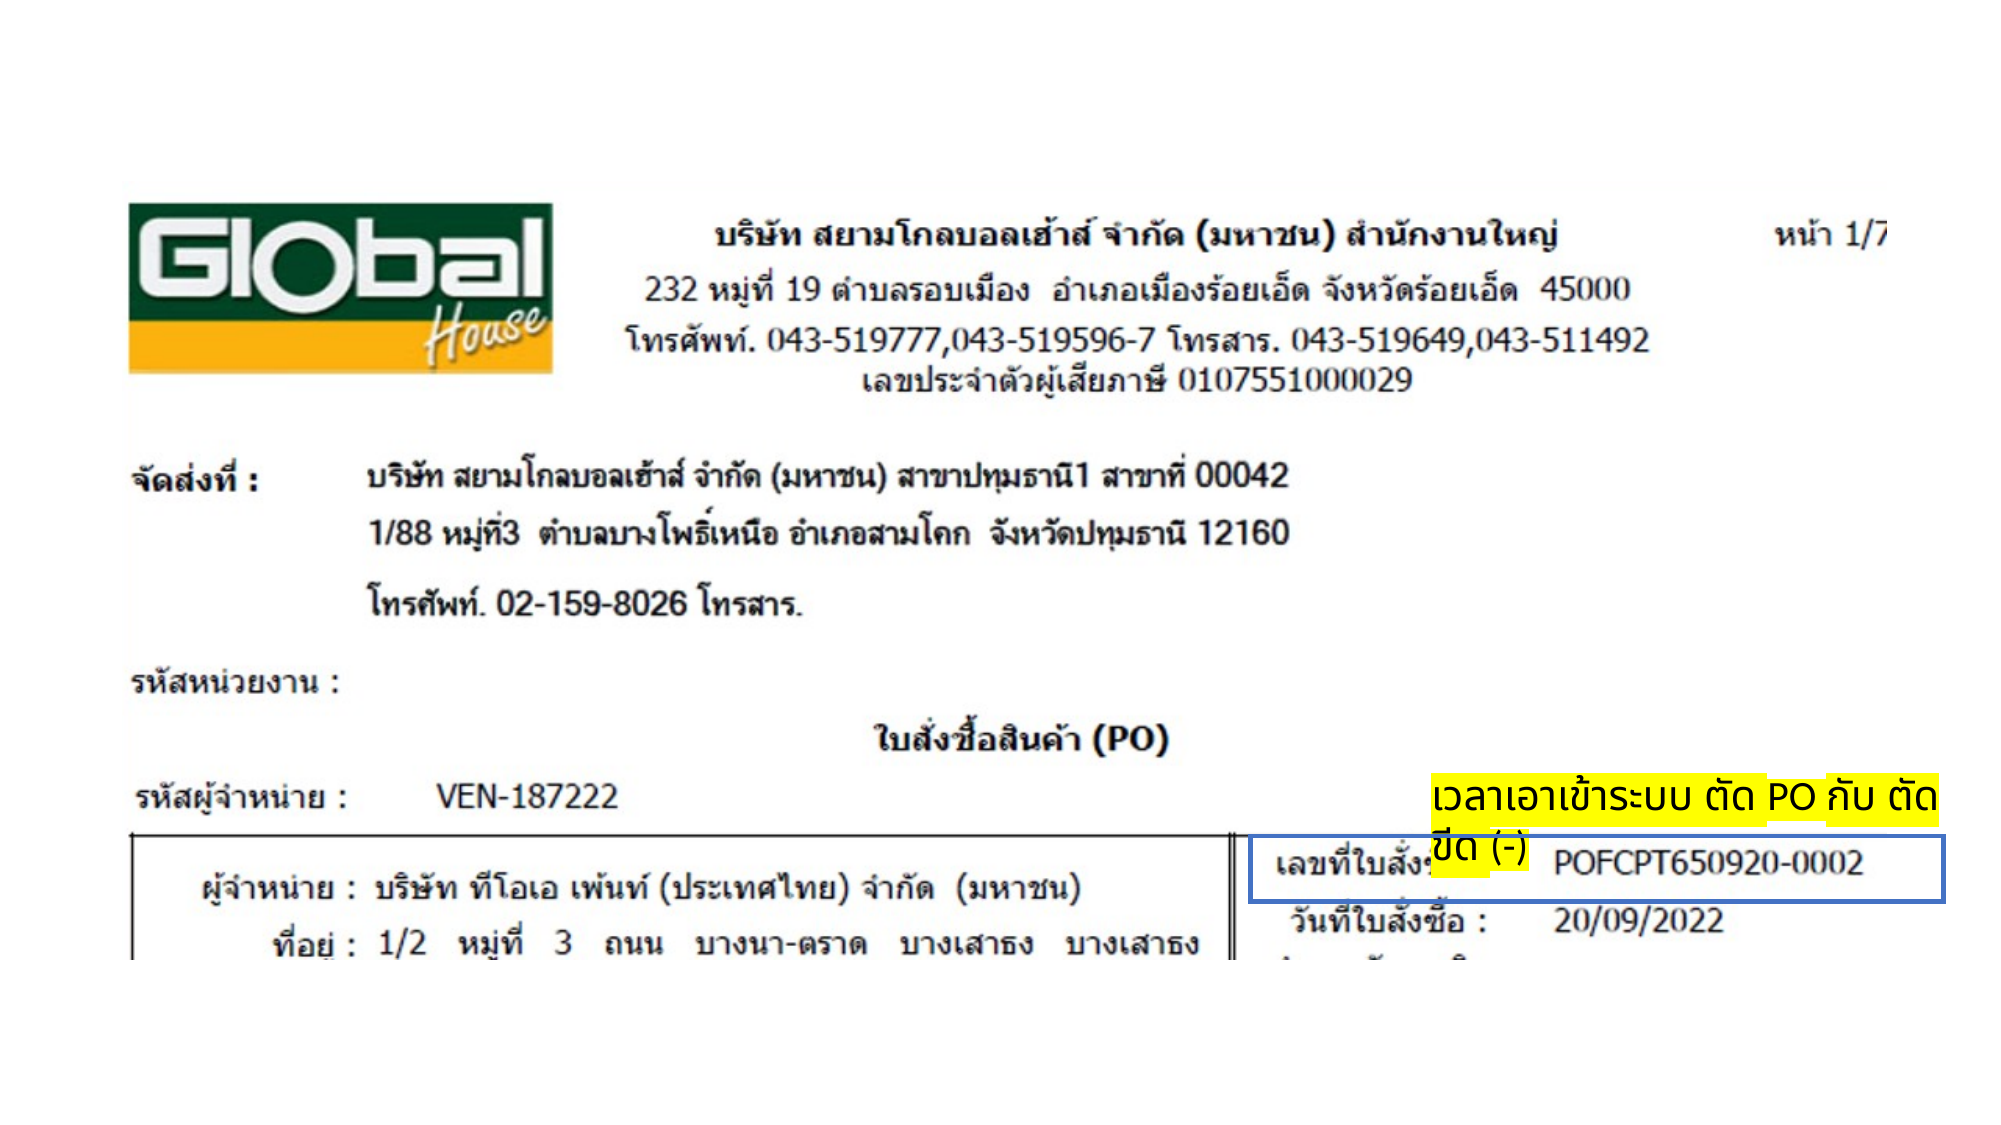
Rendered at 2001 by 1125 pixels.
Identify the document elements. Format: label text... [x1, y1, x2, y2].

picture [122, 180, 1887, 960]
text_box เวลาเอาเข้าระบบ ตัด PO กับ ตัด ขีด (-) [1887, 761, 1987, 876]
text_box [1887, 835, 1944, 903]
